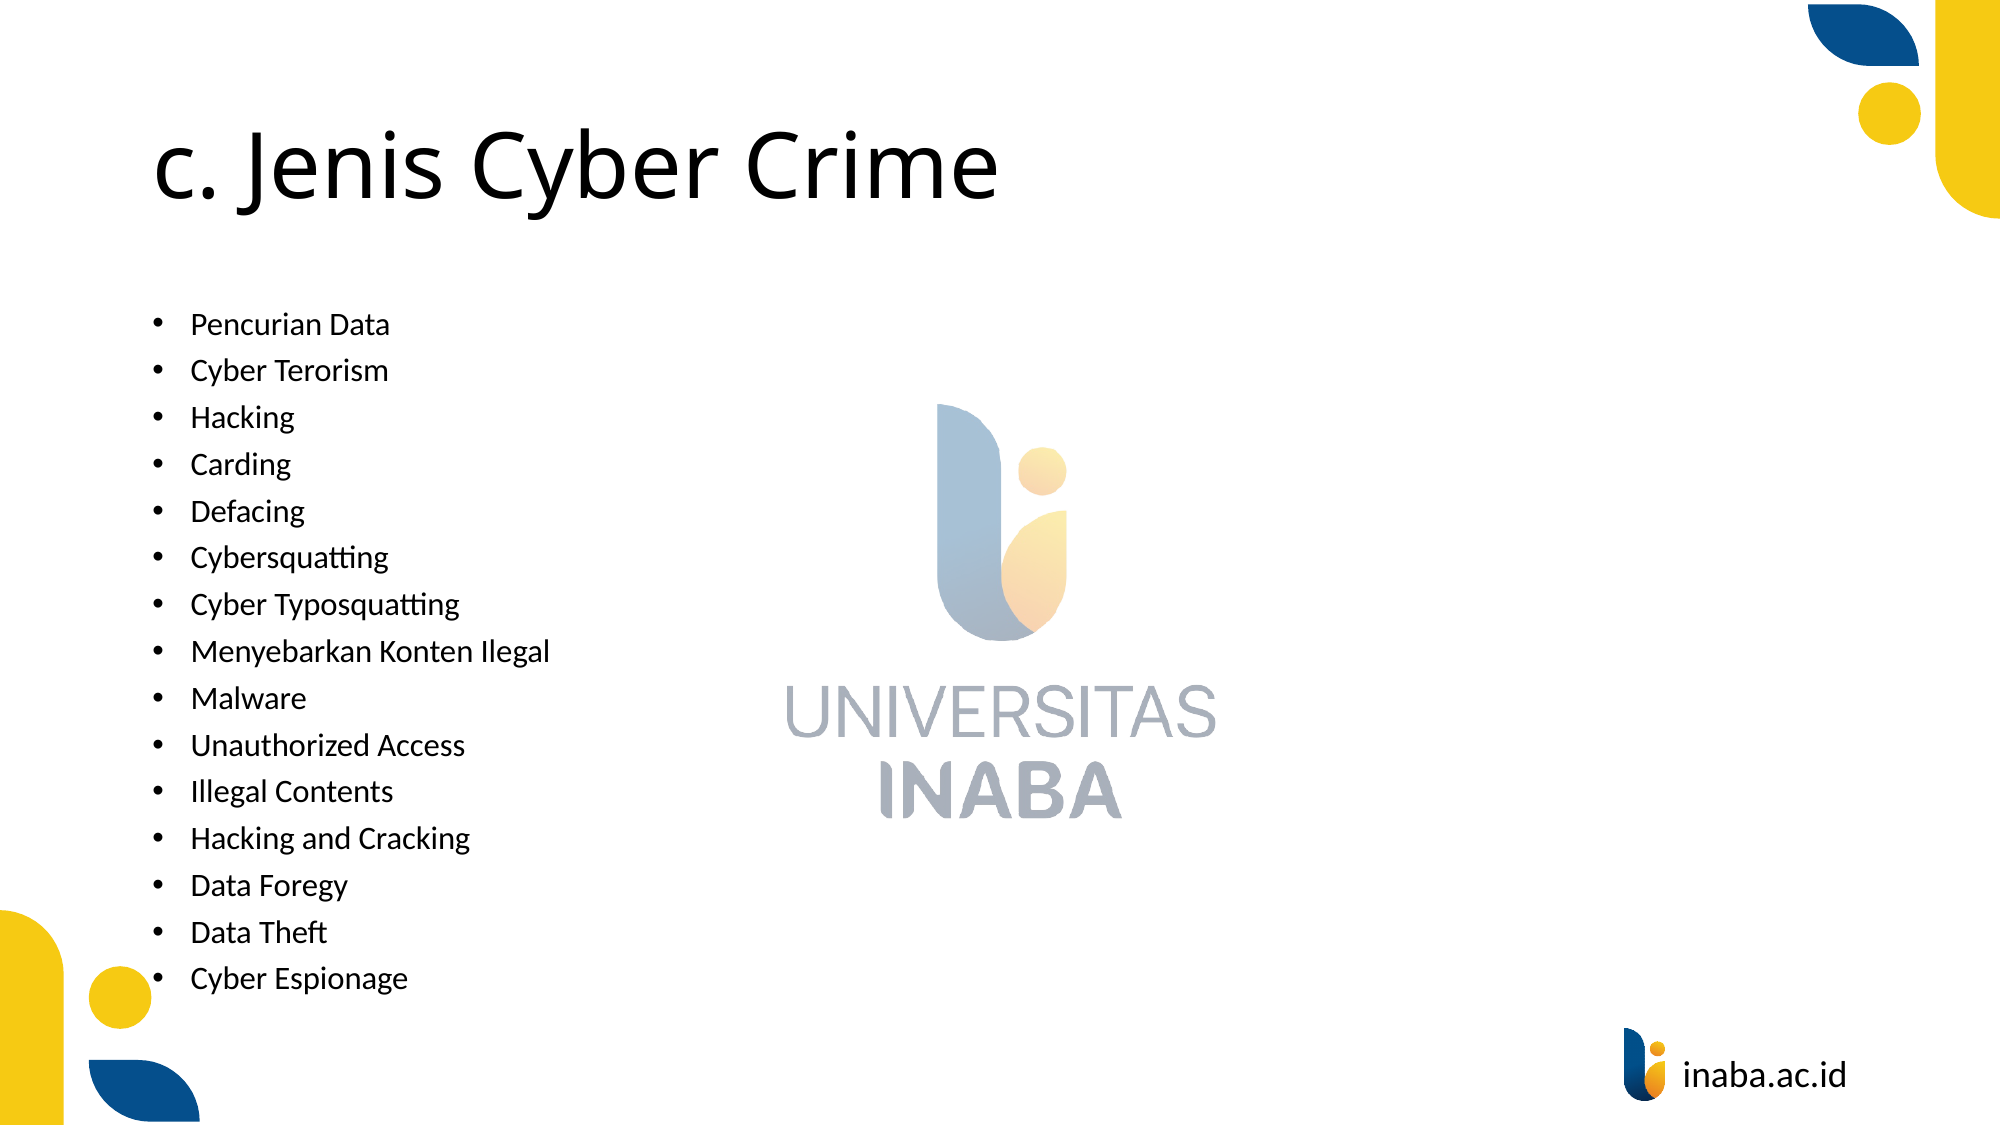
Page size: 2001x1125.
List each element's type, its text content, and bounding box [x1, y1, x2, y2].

picture [1624, 1028, 1665, 1101]
title c. Jenis Cyber Crime [137, 59, 1863, 278]
list Pencurian Data Cyber Terorism Hacking Carding Defacing Cybersquatting Cyber Typosquatting Menyebarkan Konten Ilegal Malware Unauthorized Access Illegal Contents Hacking and Cracking Data Foregy Data Theft Cyber Espionage [137, 299, 1863, 1014]
